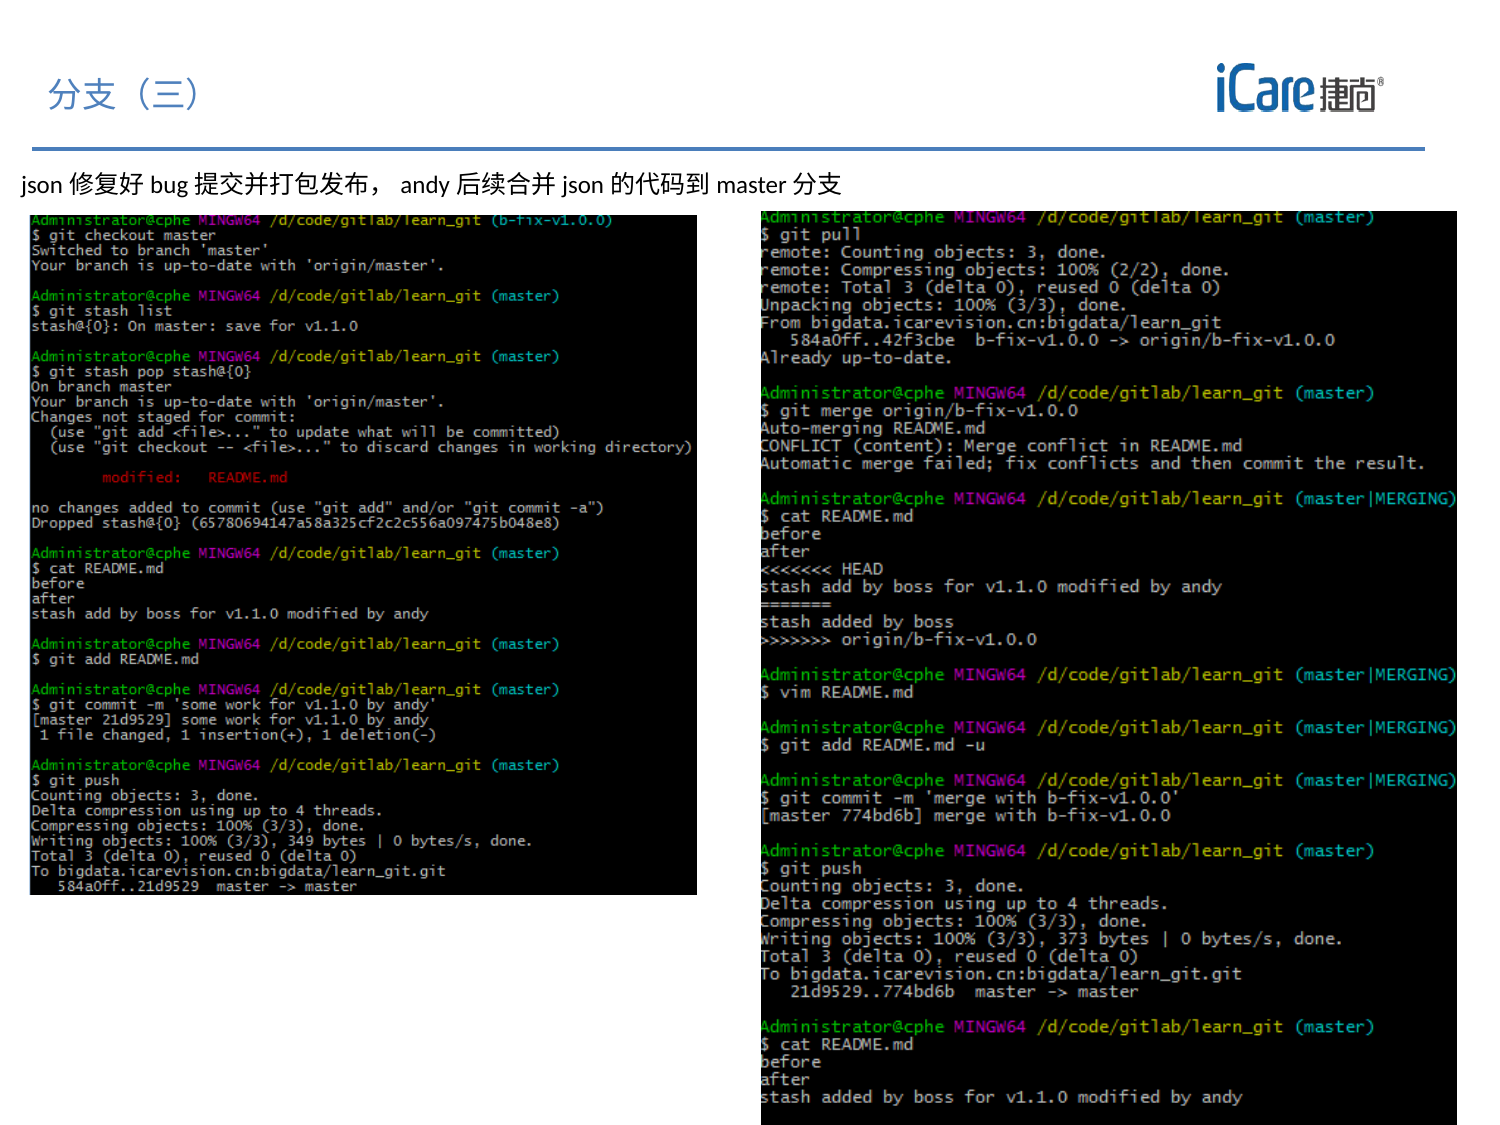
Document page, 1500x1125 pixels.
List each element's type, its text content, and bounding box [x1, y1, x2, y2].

text_box json修复好bug提交并打包发布，andy后续合并json的代码到master分支 [6, 160, 858, 206]
picture [761, 211, 1457, 1125]
picture [29, 215, 698, 896]
title 分支（三） [32, 65, 1383, 123]
picture [1217, 63, 1384, 112]
